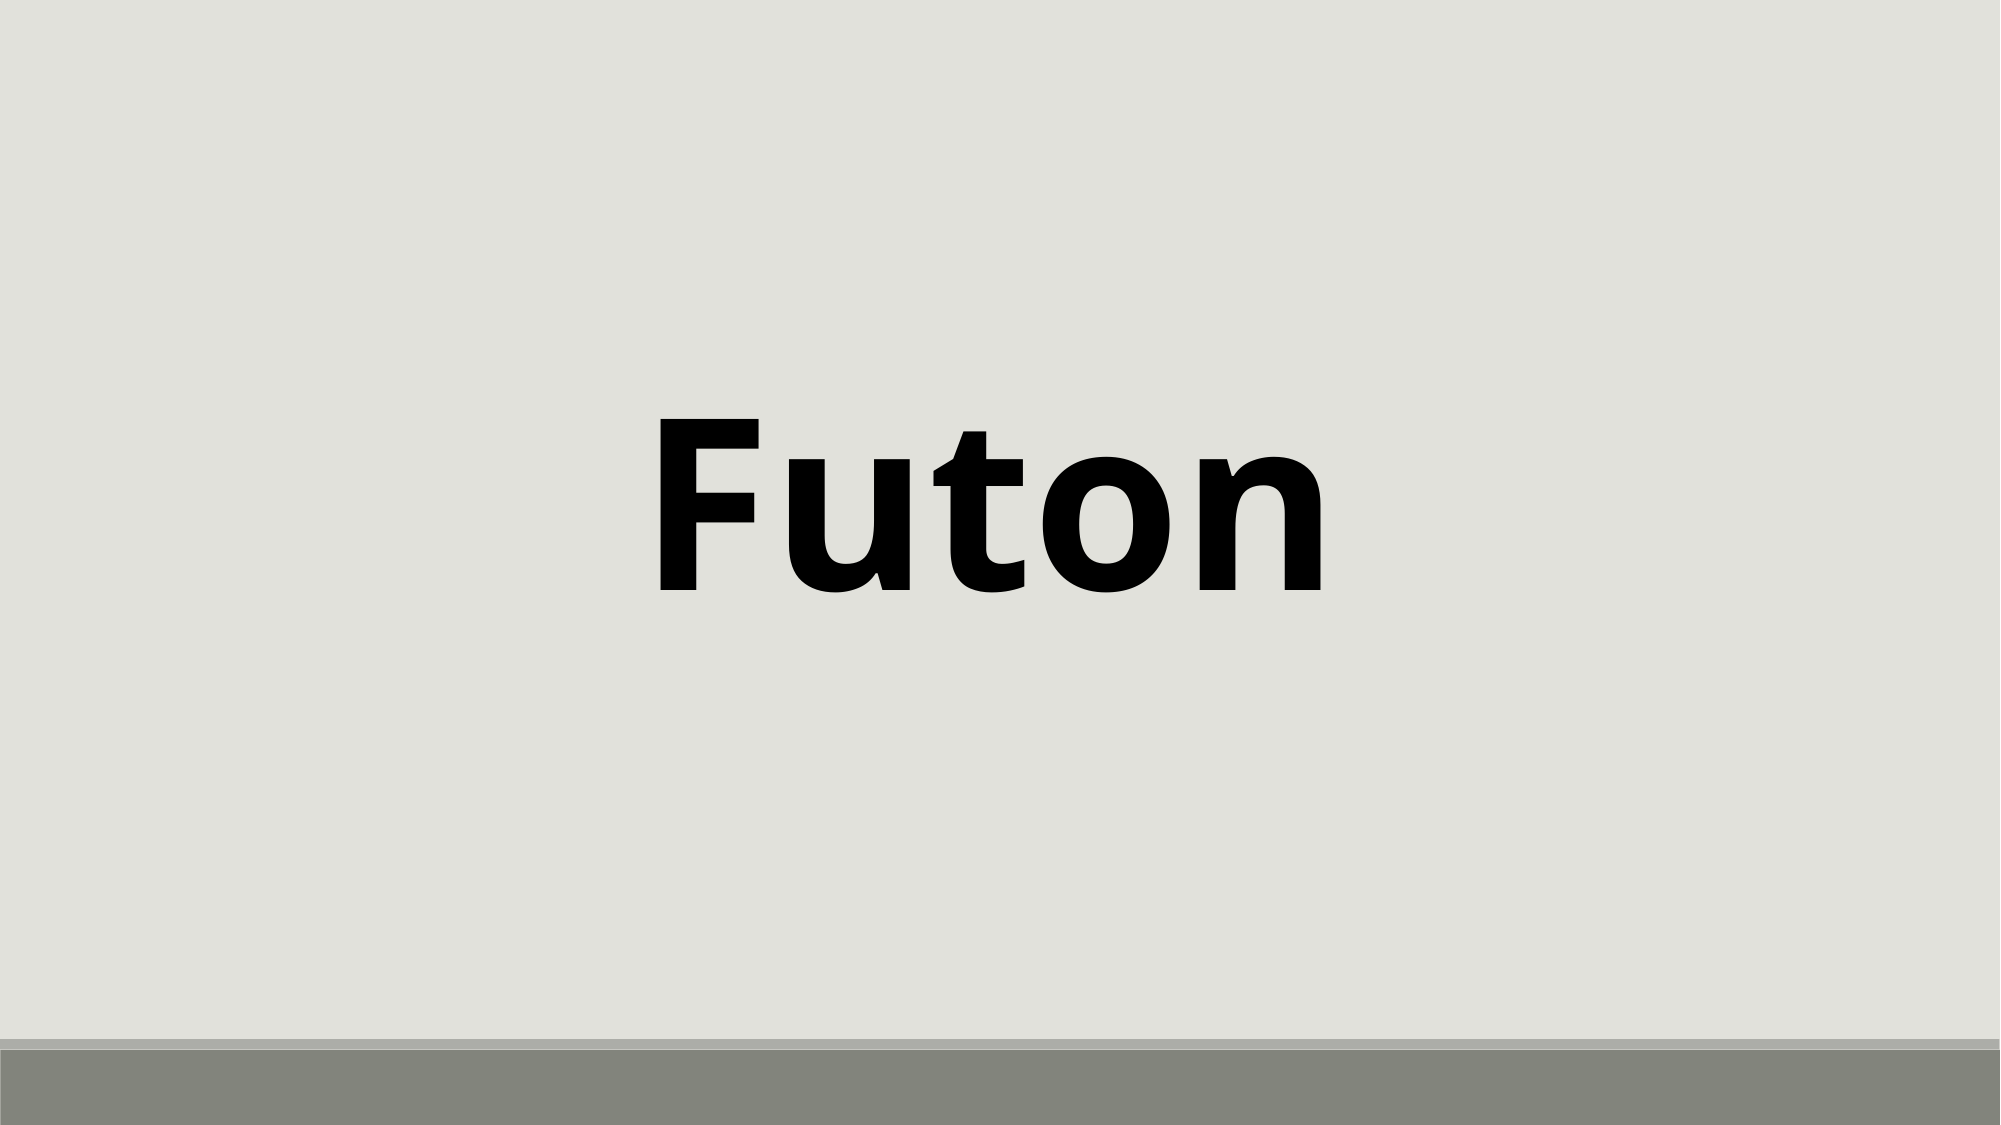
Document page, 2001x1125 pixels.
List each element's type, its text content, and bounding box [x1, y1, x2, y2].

text_box Futon [625, 343, 1354, 646]
